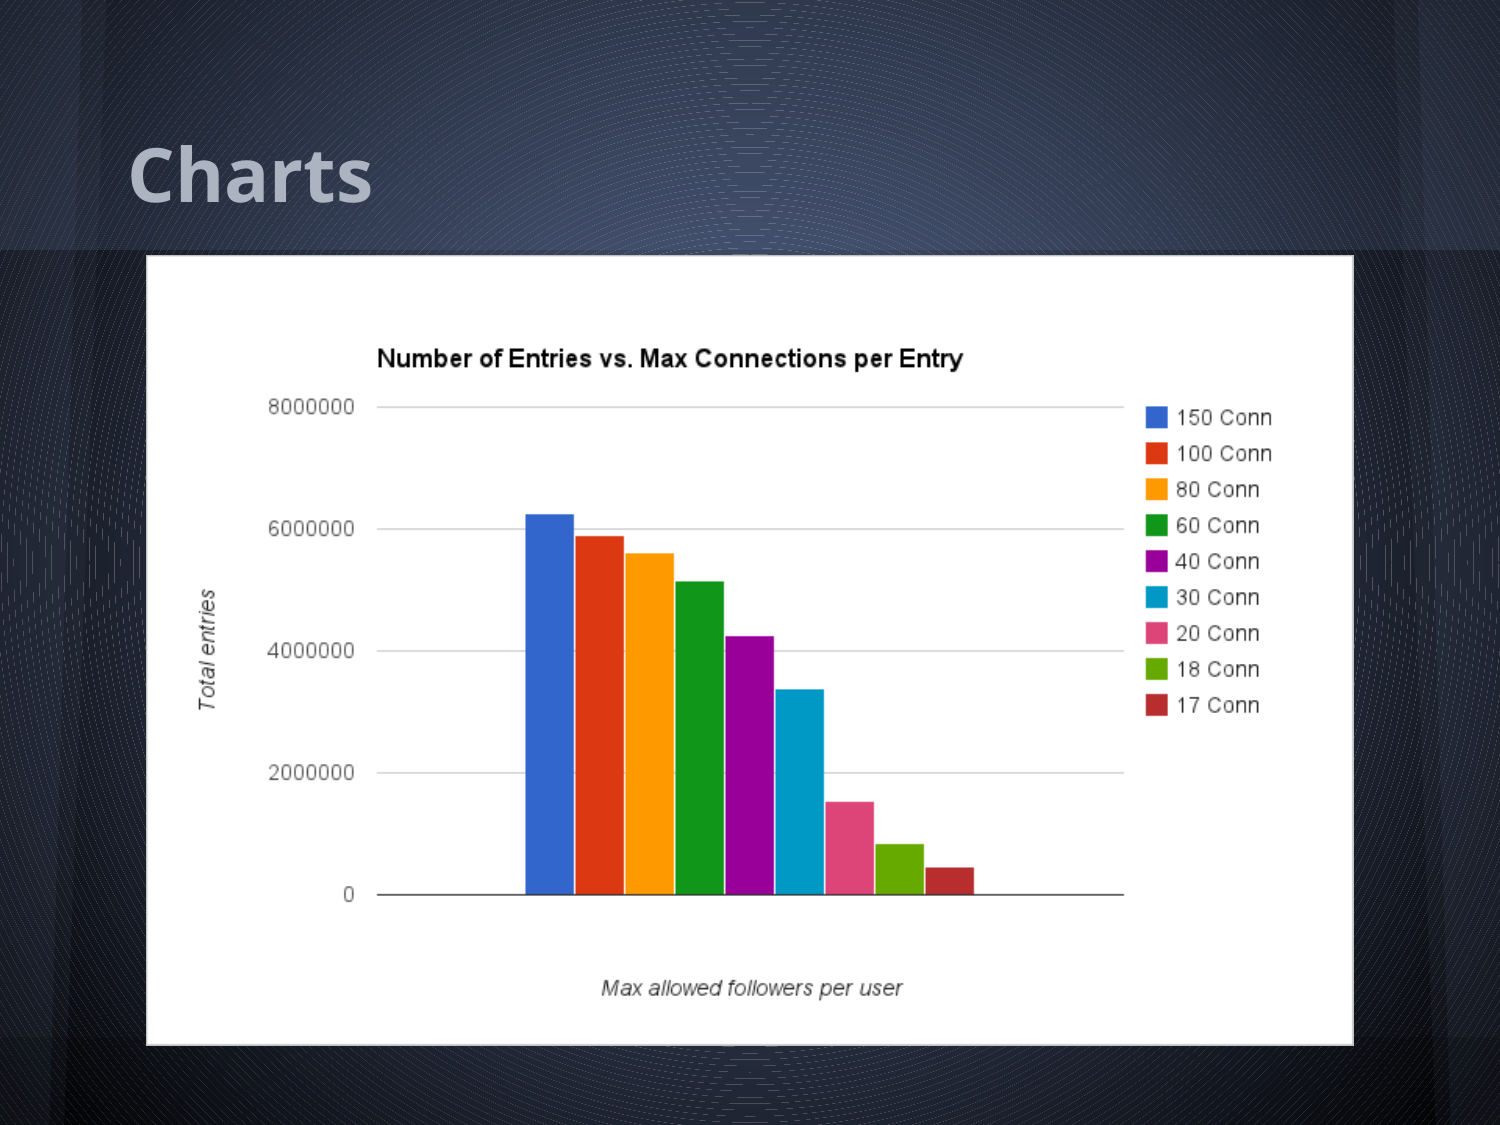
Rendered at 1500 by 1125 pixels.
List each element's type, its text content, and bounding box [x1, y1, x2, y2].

text_box [146, 255, 1354, 1046]
title Charts [75, 45, 1425, 233]
